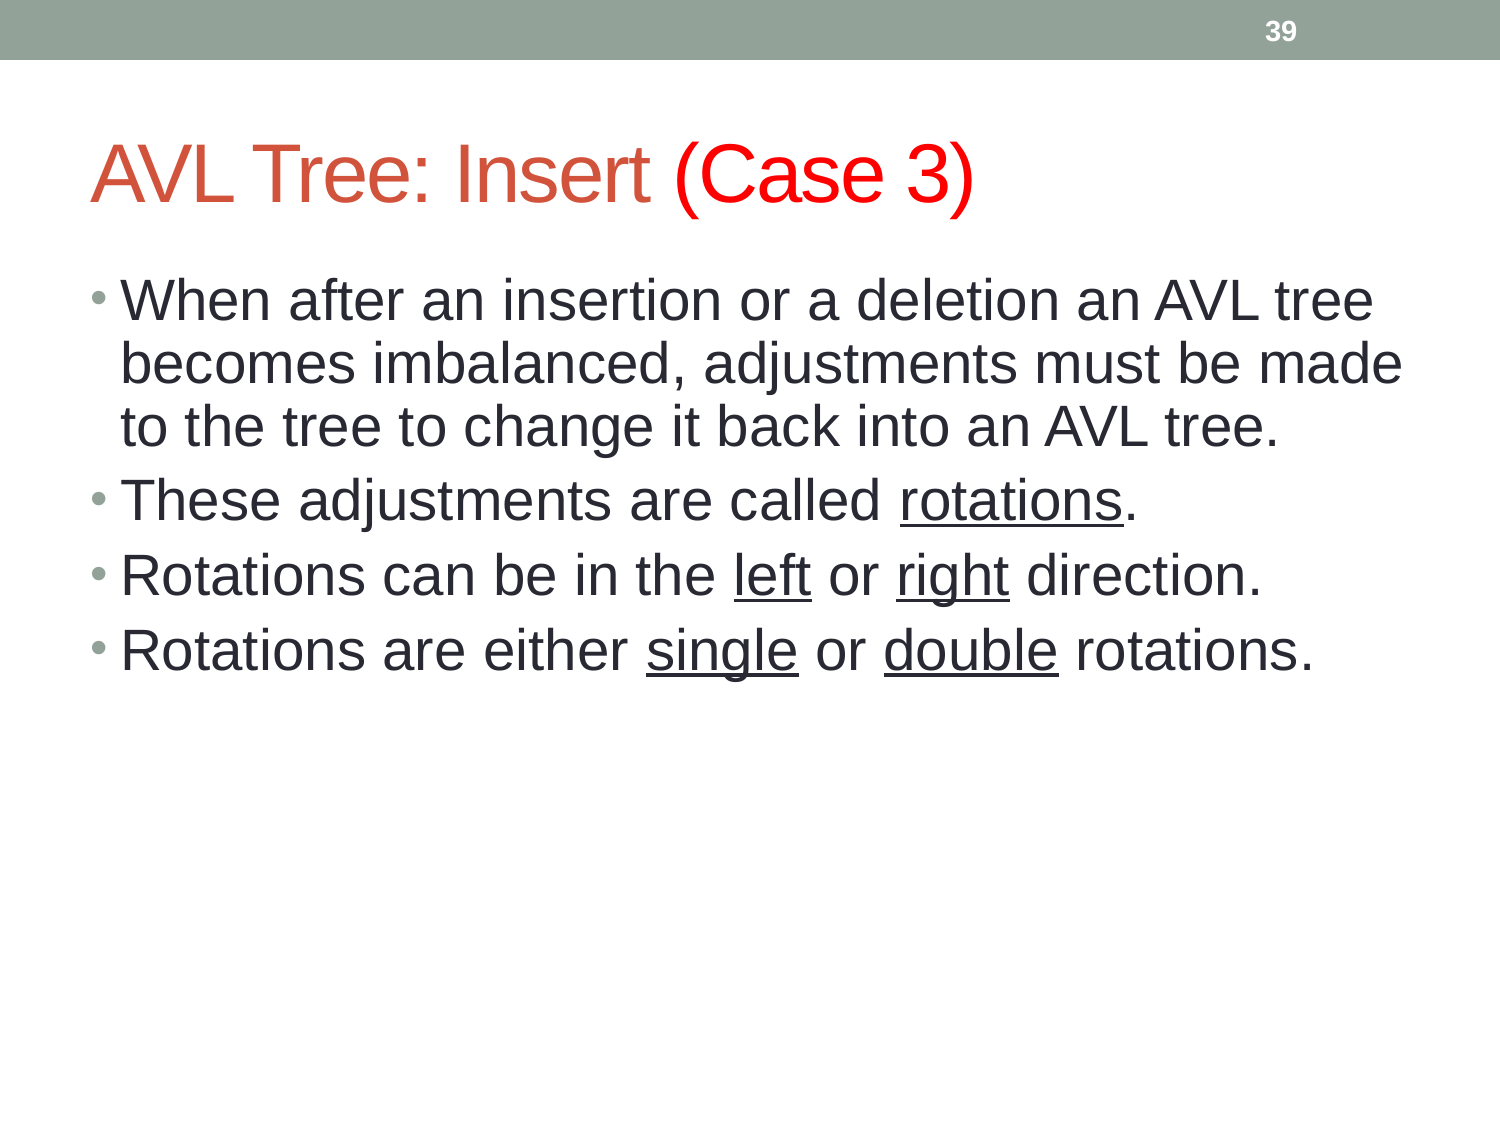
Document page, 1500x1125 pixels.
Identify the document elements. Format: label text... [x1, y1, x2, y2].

list When after an insertion or a deletion an AVL tree becomes imbalanced, adjustments must be made to the tree to change it back into an AVL tree. These adjustments are called rotations. Rotations can be in the left or right direction. Rotations are either single or double rotations. [75, 262, 1425, 1063]
title AVL Tree: Insert (Case 3) [75, 87, 1425, 250]
slide_number 39 [1250, 3, 1425, 57]
